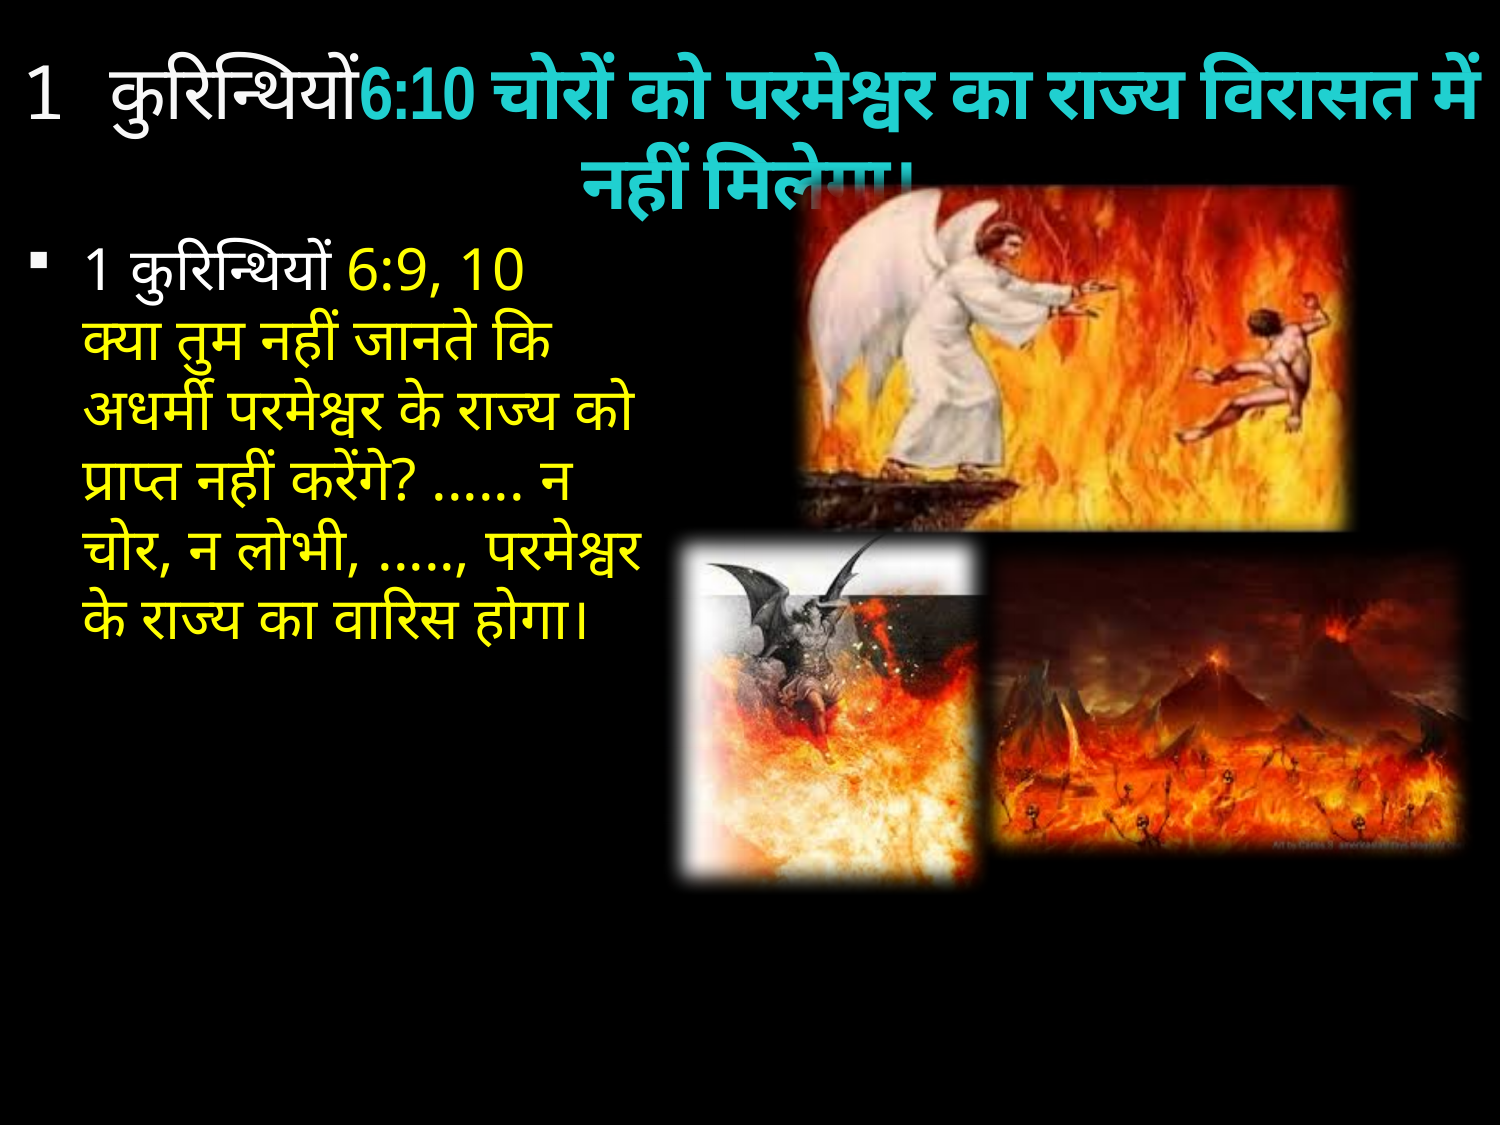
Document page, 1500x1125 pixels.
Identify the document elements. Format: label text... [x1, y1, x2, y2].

list 1 कुरिन्थियों 6:9, 10 क्या तुम नहीं जानते कि अधर्मी परमेश्वर के राज्य को प्राप्त नहीं करेंगे? ...... न चोर, न लोभी, ....., परमेश्वर के राज्य का वारिस होगा। [0, 224, 663, 968]
picture [1001, 537, 1476, 863]
picture [662, 524, 993, 898]
title 1 कुरिन्थियों6:10 चोरों को परमेश्वर का राज्य विरासत में नहीं मिलेगा। [0, 37, 1500, 138]
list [787, 162, 1363, 529]
